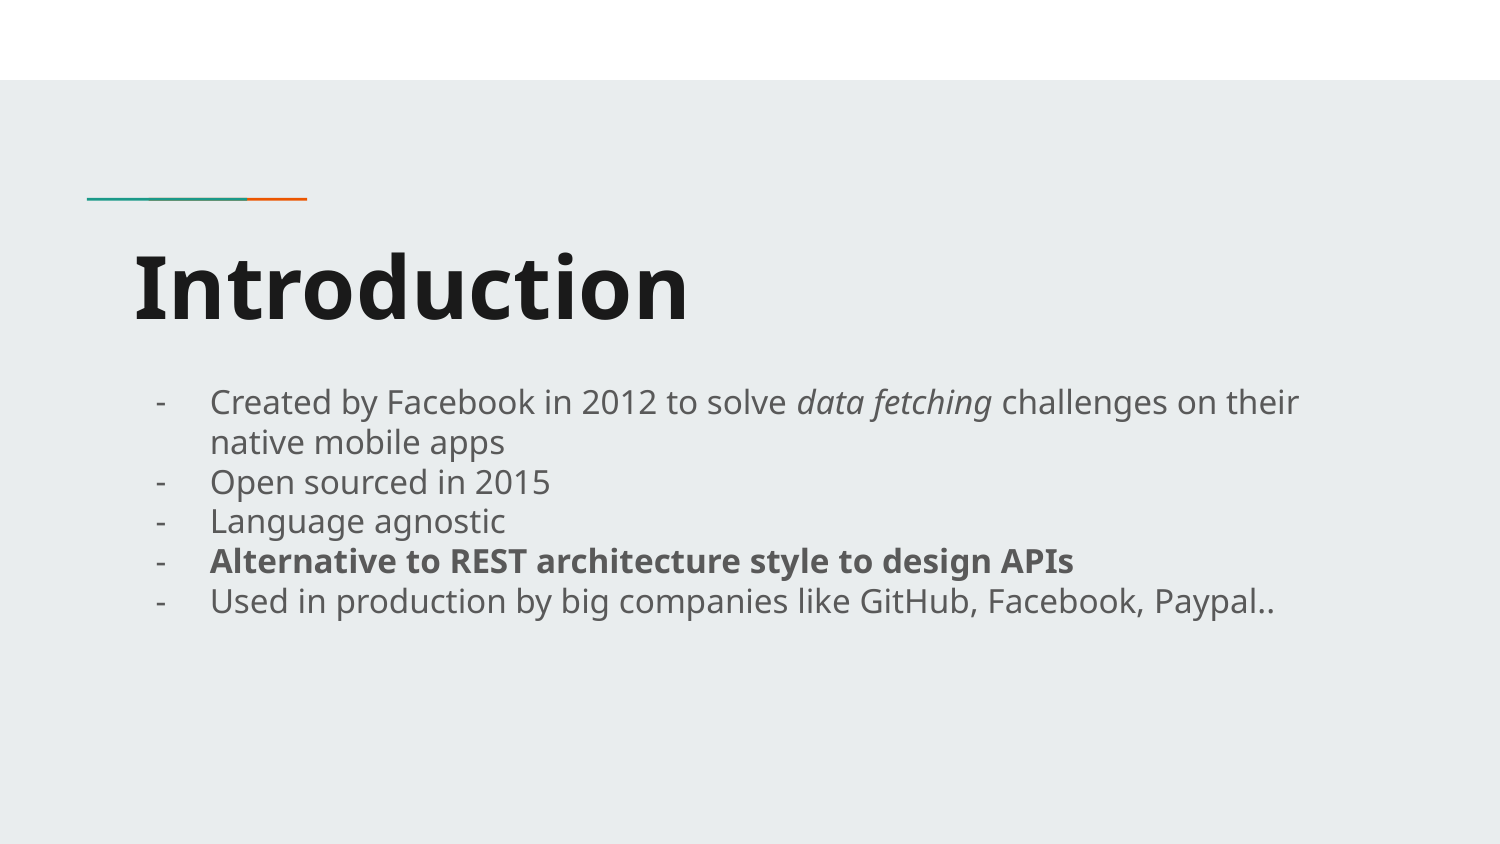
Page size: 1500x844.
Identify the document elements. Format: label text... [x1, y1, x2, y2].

subtitle Created by Facebook in 2012 to solve data fetching challenges on their native mobile apps Open sourced in 2015 Language agnostic Alternative to REST architecture style to design APIs Used in production by big companies like GitHub, Facebook, Paypal.. [119, 365, 1381, 679]
title Introduction [119, 216, 1381, 365]
